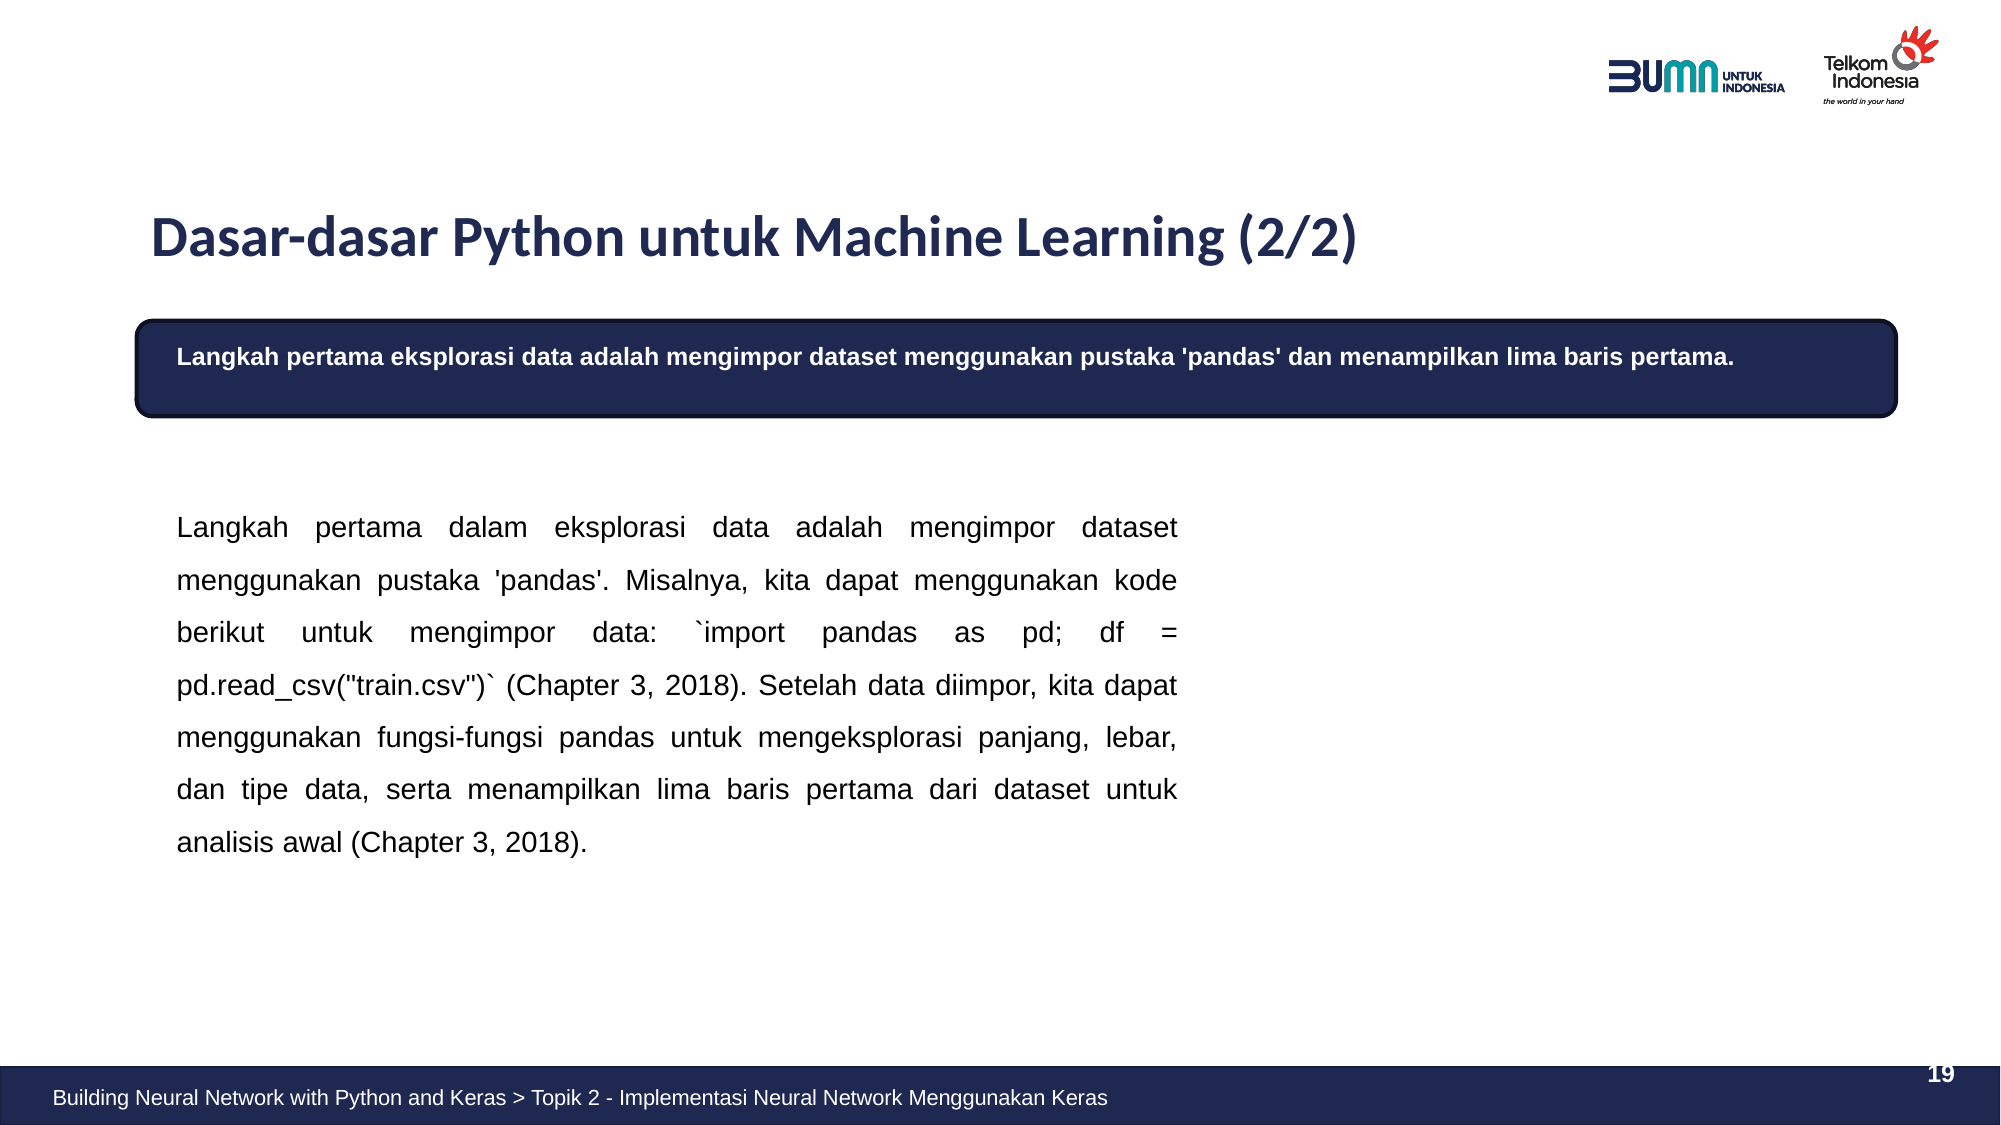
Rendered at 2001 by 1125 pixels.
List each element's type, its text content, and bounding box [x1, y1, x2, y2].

list Langkah pertama eksplorasi data adalah mengimpor dataset menggunakan pustaka 'pandas' dan menampilkan lima baris pertama. [136, 327, 1857, 389]
list Building Neural Network with Python and Keras > Topik 2 - Implementasi Neural Network Menggunakan Keras [0, 1066, 1714, 1125]
picture [1605, 56, 1789, 98]
list 19 [1887, 1053, 1986, 1125]
picture [1820, 23, 1943, 109]
title Dasar-dasar Python untuk Machine Learning (2/2) [136, 164, 1897, 278]
list Langkah pertama dalam eksplorasi data adalah mengimpor dataset menggunakan pustaka 'pandas'. Misalnya, kita dapat menggunakan kode berikut untuk mengimpor data: `import pandas as pd; df = pd.read_csv("train.csv")` (Chapter 3, 2018). Setelah data diimpor, kita dapat menggunakan fungsi-fungsi pandas untuk mengeksplorasi panjang, lebar, dan tipe data, serta menampilkan lima baris pertama dari dataset untuk analisis awal (Chapter 3, 2018). [136, 483, 1195, 1000]
